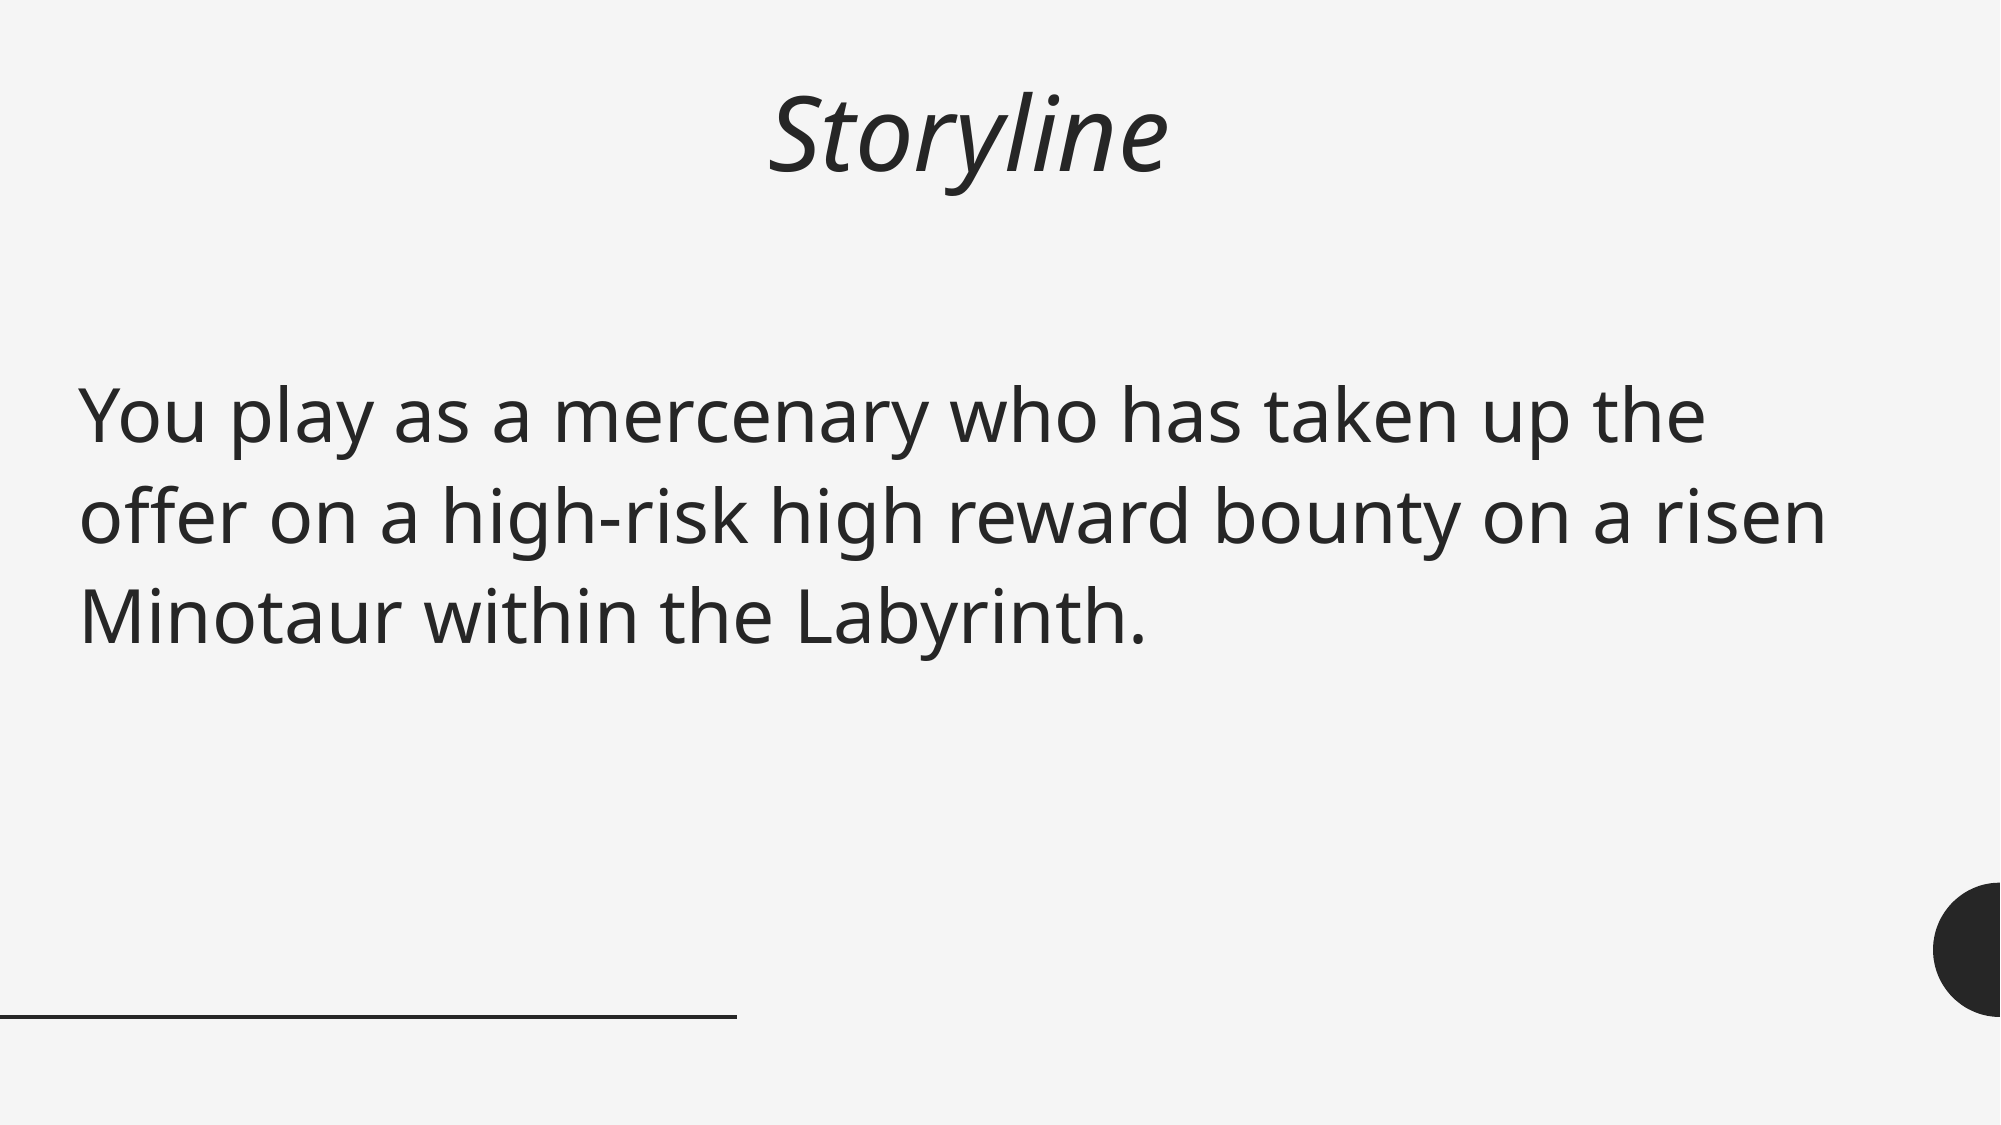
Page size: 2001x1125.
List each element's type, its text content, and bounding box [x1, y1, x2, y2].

title Storyline [514, 73, 1425, 291]
list You play as a mercenary who has taken up the offer on a high-risk high reward bounty on a risen Minotaur within the Labyrinth. [63, 349, 1875, 1021]
